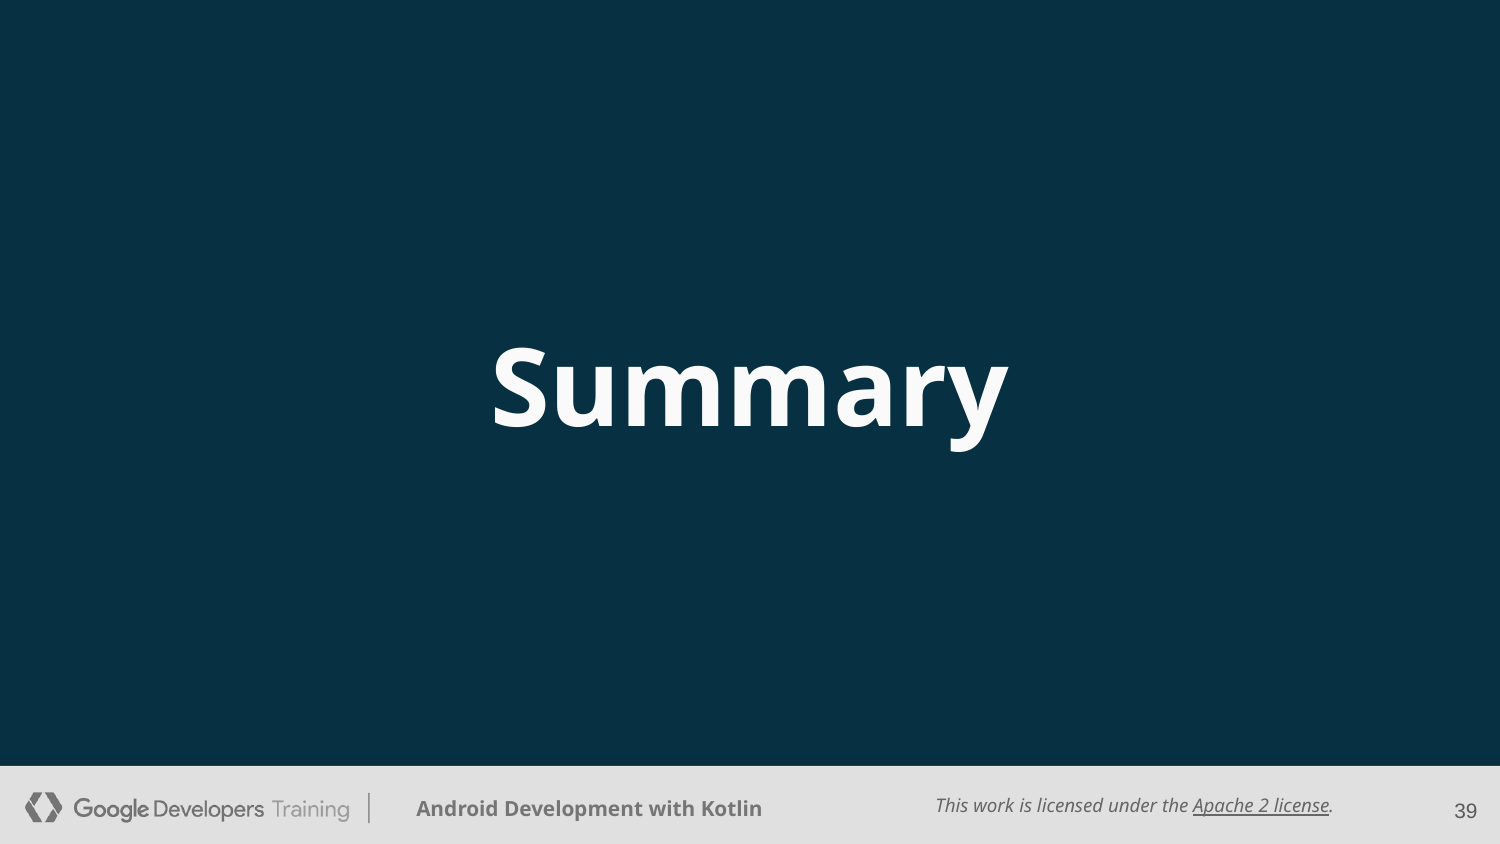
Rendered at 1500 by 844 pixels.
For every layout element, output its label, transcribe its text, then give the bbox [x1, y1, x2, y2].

picture [0, 0, 1500, 844]
slide_number ‹#› [1402, 777, 1493, 842]
text_box Summary [51, 0, 1449, 766]
